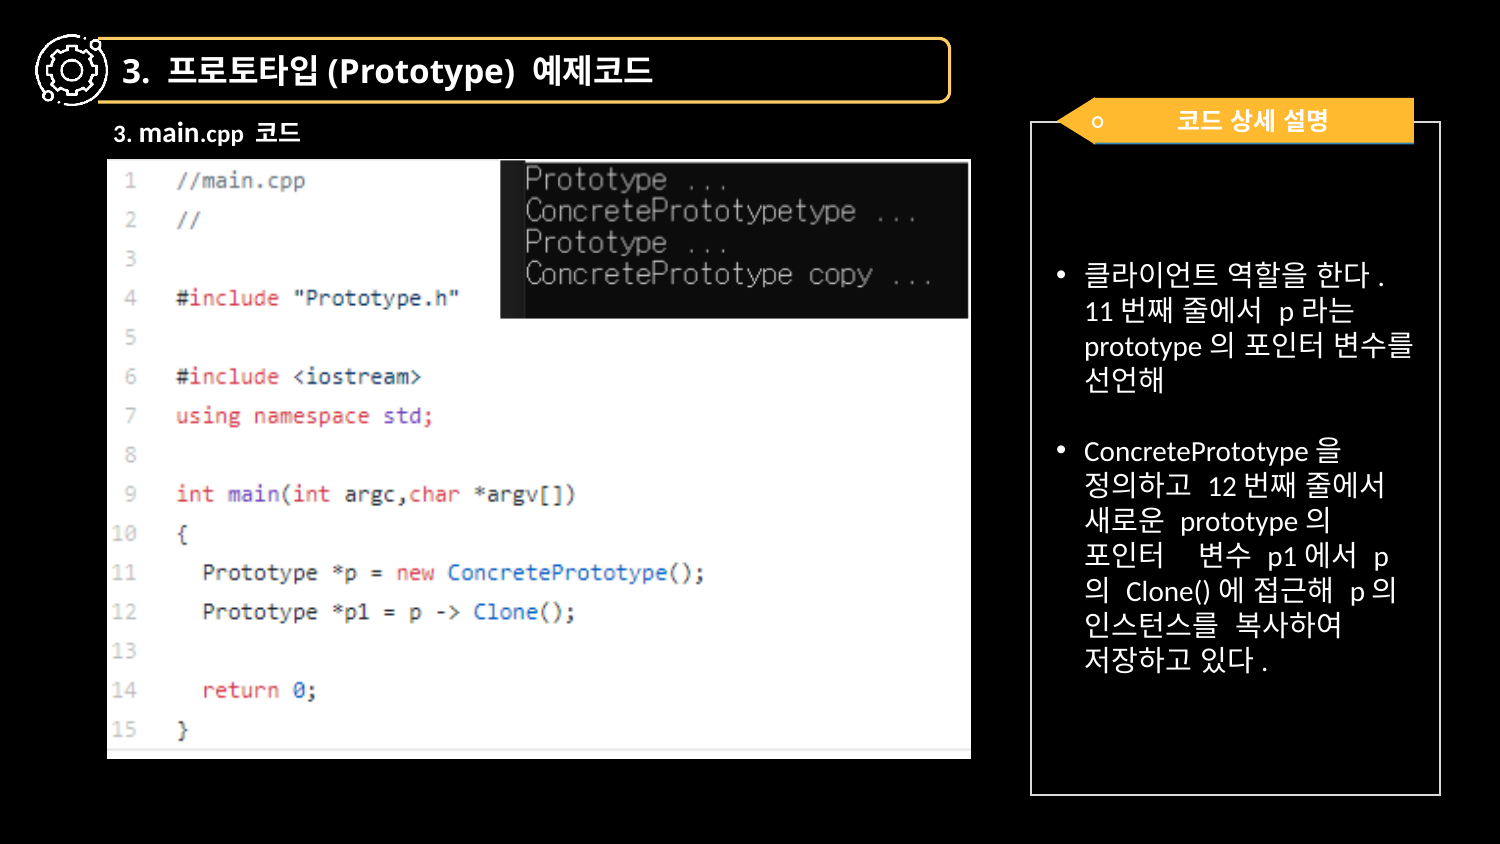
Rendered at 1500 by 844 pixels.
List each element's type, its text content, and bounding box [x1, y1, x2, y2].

picture [107, 159, 971, 759]
text_box [1030, 121, 1441, 796]
text_box 3. main.cpp 코드 [98, 117, 741, 181]
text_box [1056, 97, 1414, 145]
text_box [35, 23, 950, 117]
text_box 클라이언트 역할을 한다. 11번째 줄에서 p라는 prototype의 포인터 변수를 선언해 ConcretePrototype을 정의하고 12번째 줄에서 새로운 prototype의 포인터 변수 p1에서 p의 Clone()에 접근해 p의 인스턴스를 복사하여 저장하고 있다. [1041, 249, 1430, 725]
